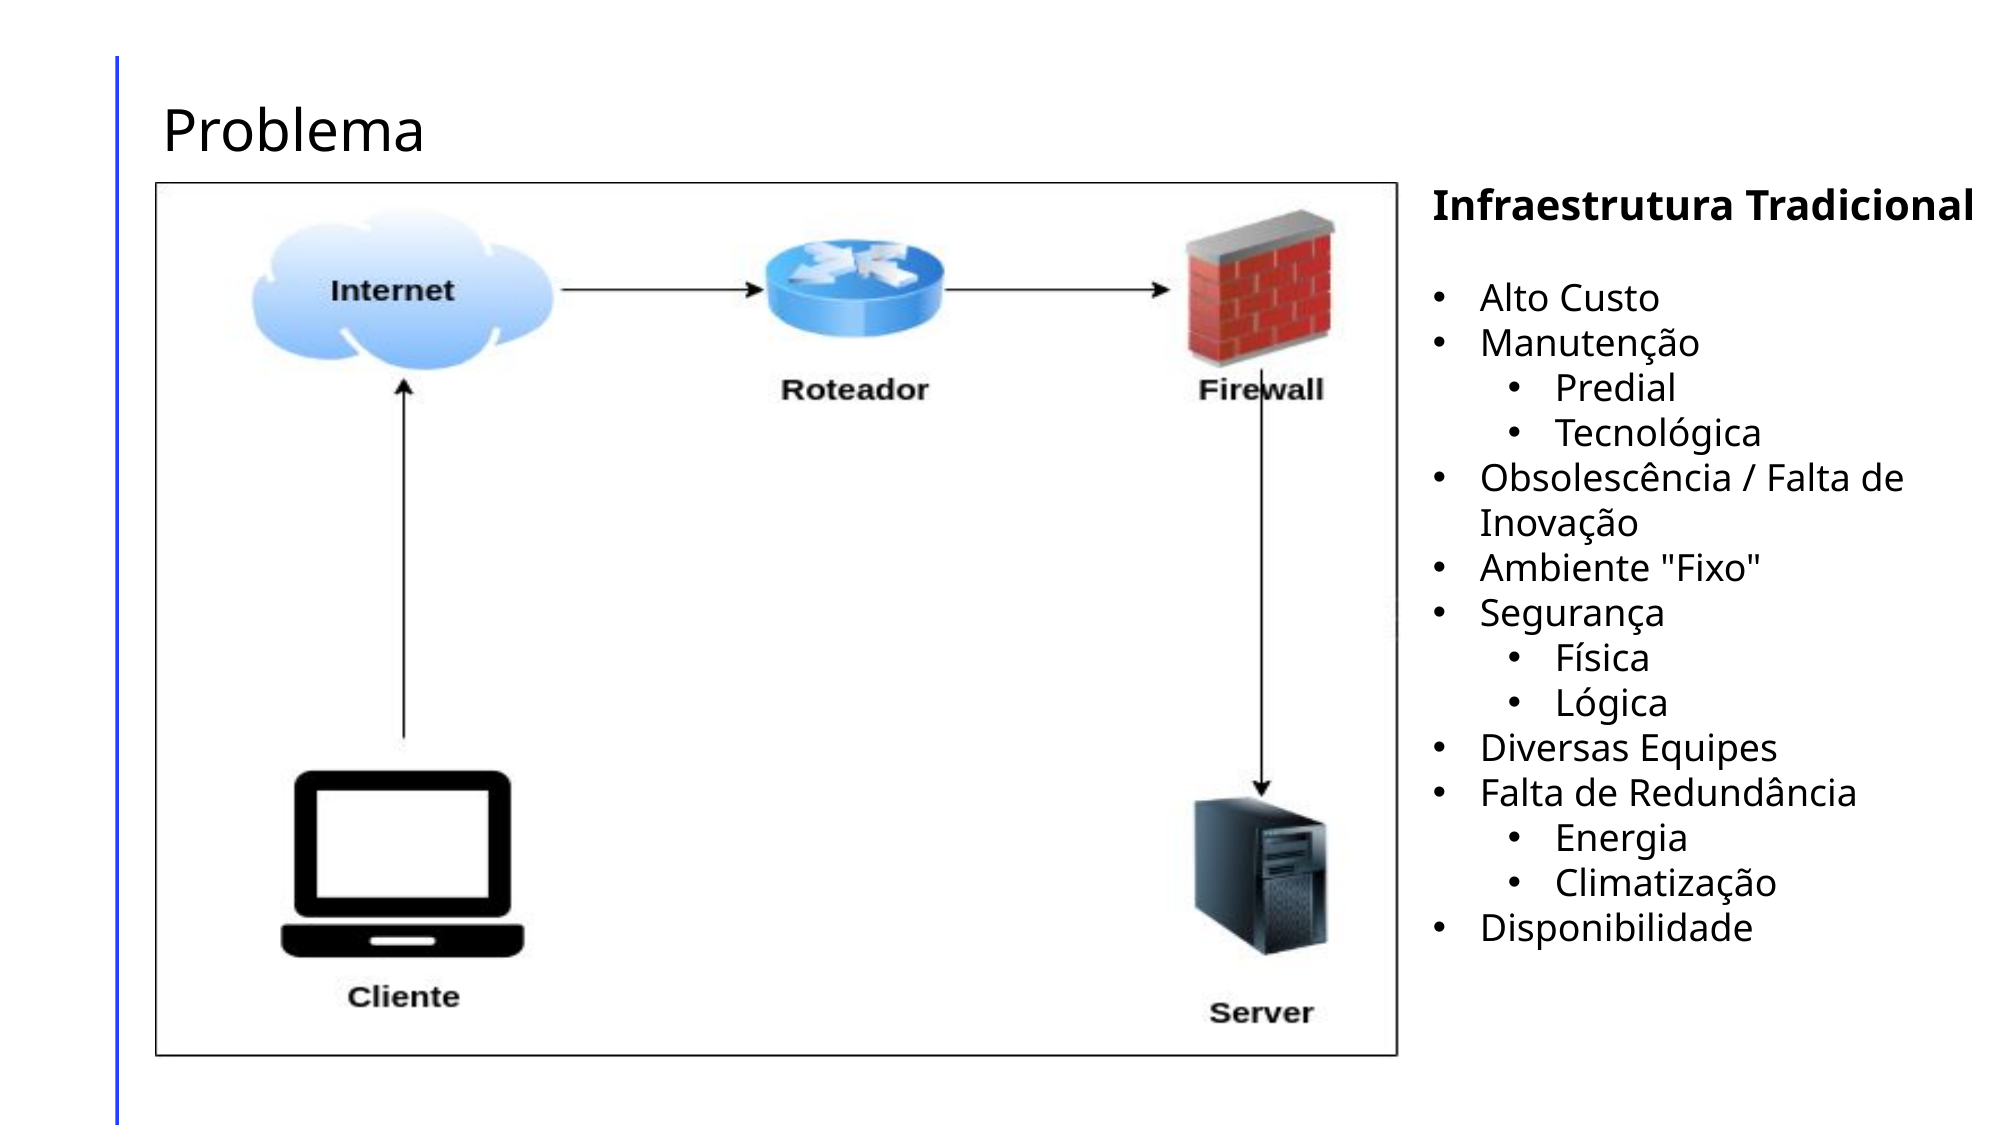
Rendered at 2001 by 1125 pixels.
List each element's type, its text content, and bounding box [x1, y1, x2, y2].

text_box Infraestrutura Tradicional Alto Custo Manutenção Predial Tecnológica Obsolescência / Falta de Inovação Ambiente "Fixo" Segurança Física Lógica Diversas Equipes Falta de Redundância Energia Climatização Disponibilidade [1417, 171, 1995, 957]
text_box Problema [147, 85, 598, 171]
picture [155, 182, 1401, 1059]
